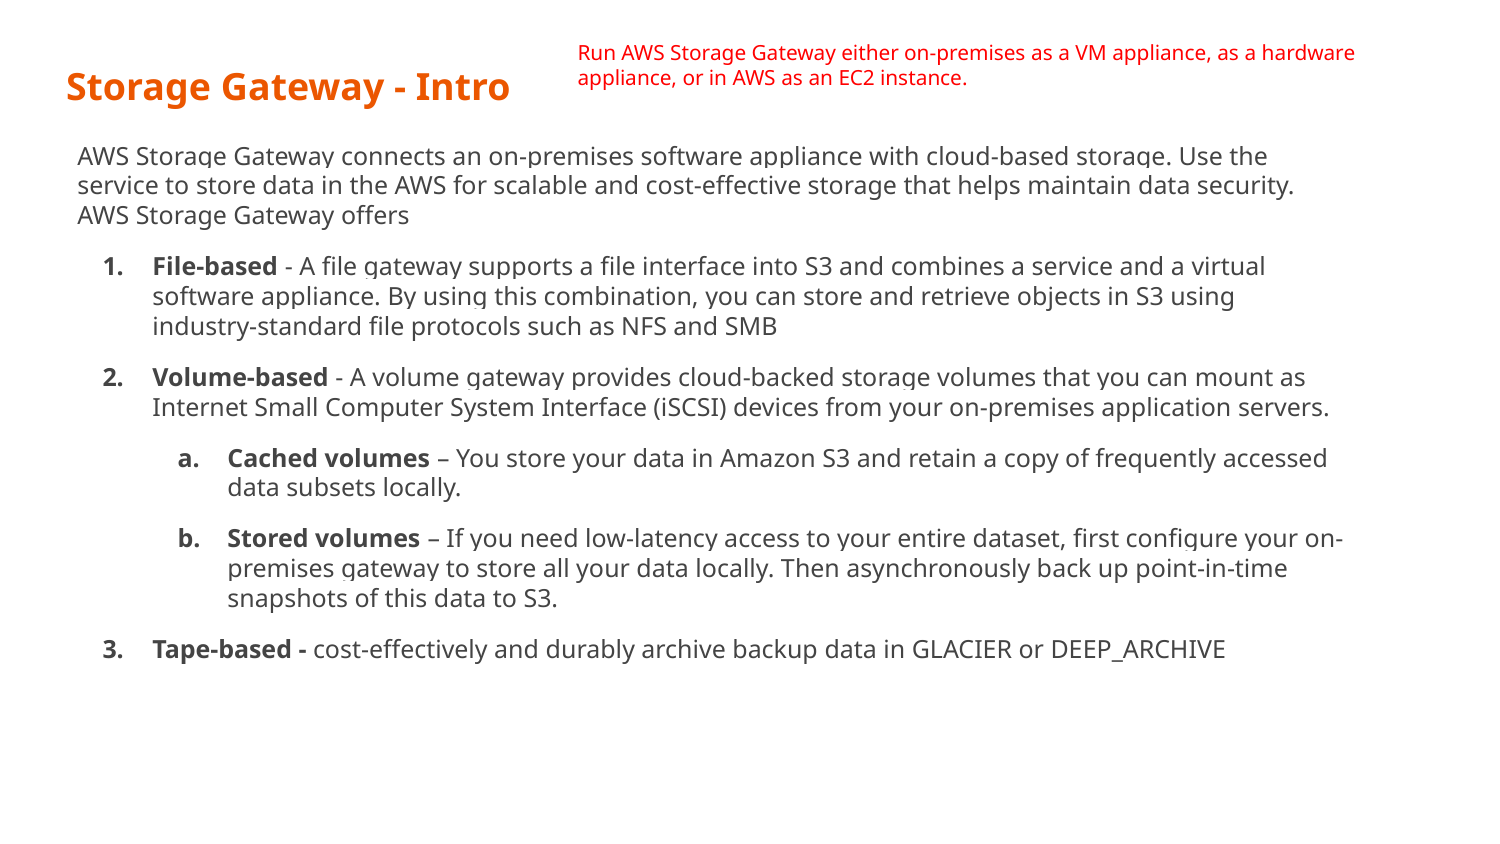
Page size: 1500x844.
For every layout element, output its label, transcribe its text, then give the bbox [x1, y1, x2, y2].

title Storage Gateway - Intro [51, 41, 562, 166]
text_box Run AWS Storage Gateway either on-premises as a VM appliance, as a hardware appliance, or in AWS as an EC2 instance. [562, 24, 1407, 124]
text_box AWS Storage Gateway connects an on-premises software appliance with cloud-based storage. Use the service to store data in the AWS for scalable and cost-effective storage that helps maintain data security. AWS Storage Gateway offers File-based - A file gateway supports a file interface into S3 and combines a service and a virtual software appliance. By using this combination, you can store and retrieve objects in S3 using industry-standard file protocols such as NFS and SMB Volume-based - A volume gateway provides cloud-backed storage volumes that you can mount as Internet Small Computer System Interface (iSCSI) devices from your on-premises application servers. Cached volumes – You store your data in Amazon S3 and retain a copy of frequently accessed data subsets locally. Stored volumes – If you need low-latency access to your entire dataset, first configure your on-premises gateway to store all your data locally. Then asynchronously back up point-in-time snapshots of this data to S3. Tape-based - cost-effectively and durably archive backup data in GLACIER or DEEP_ARCHIVE [62, 124, 1363, 381]
